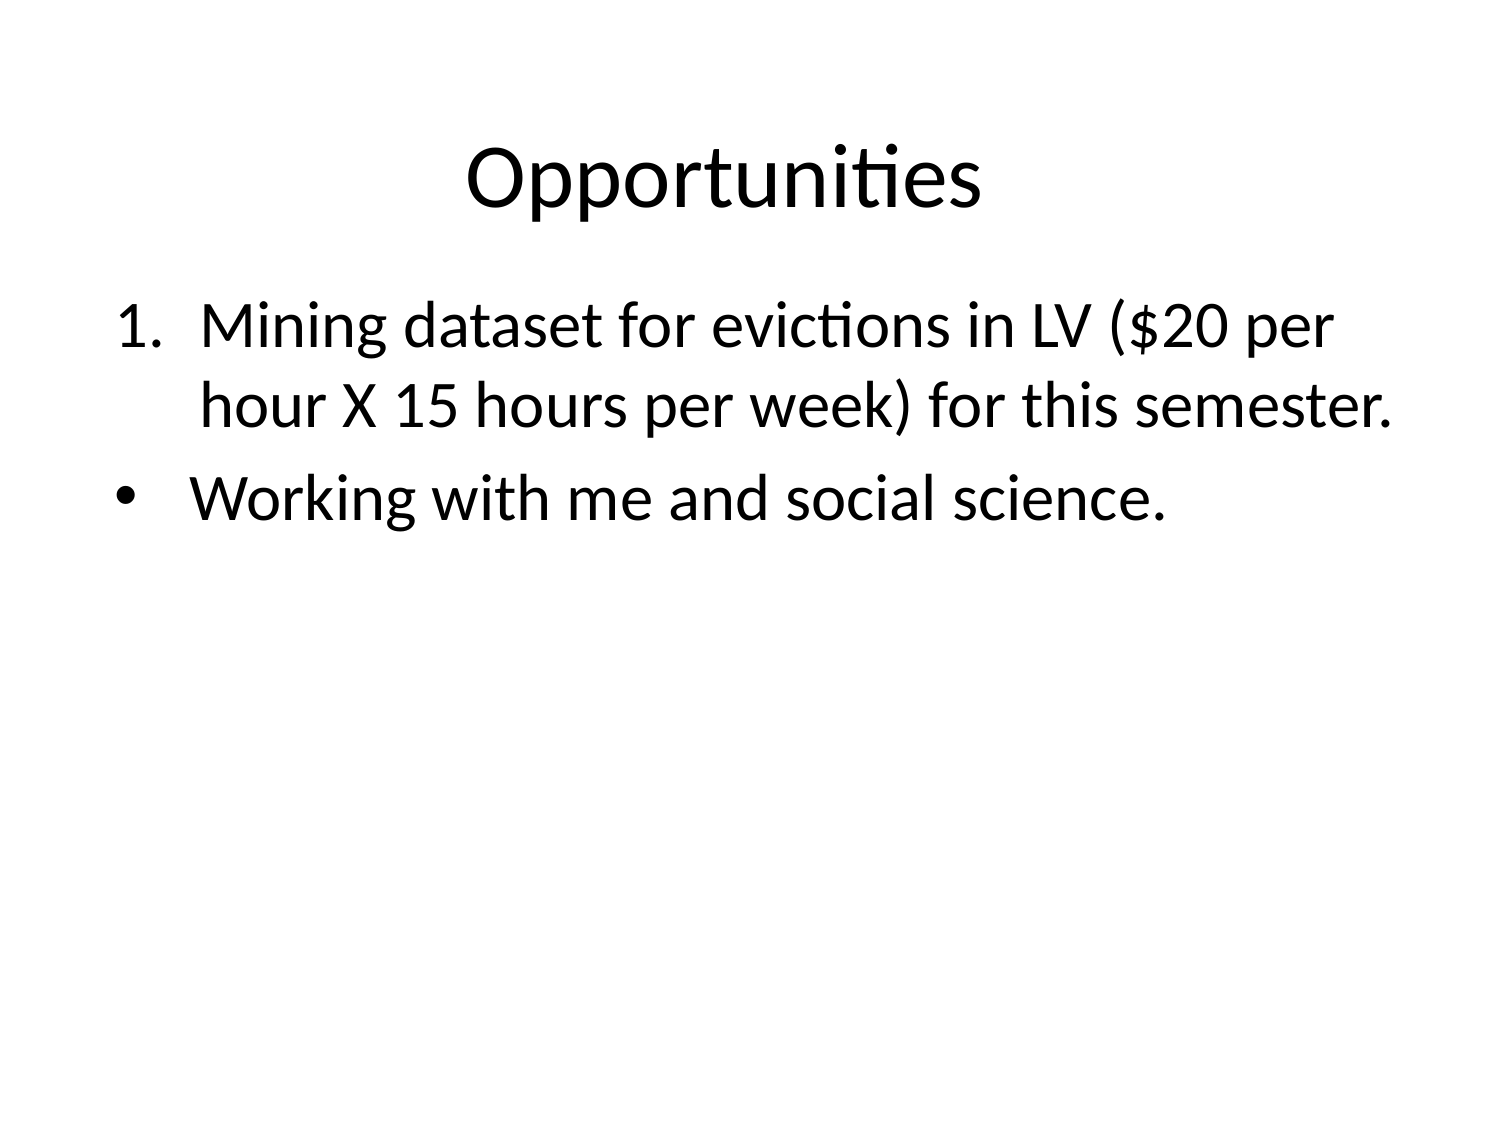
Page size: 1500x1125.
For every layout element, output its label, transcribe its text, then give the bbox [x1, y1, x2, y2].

title Opportunities [87, 49, 1363, 292]
subtitle Mining dataset for evictions in LV ($20 per hour X 15 hours per week) for this semester. Working with me and social science. [99, 273, 1463, 776]
